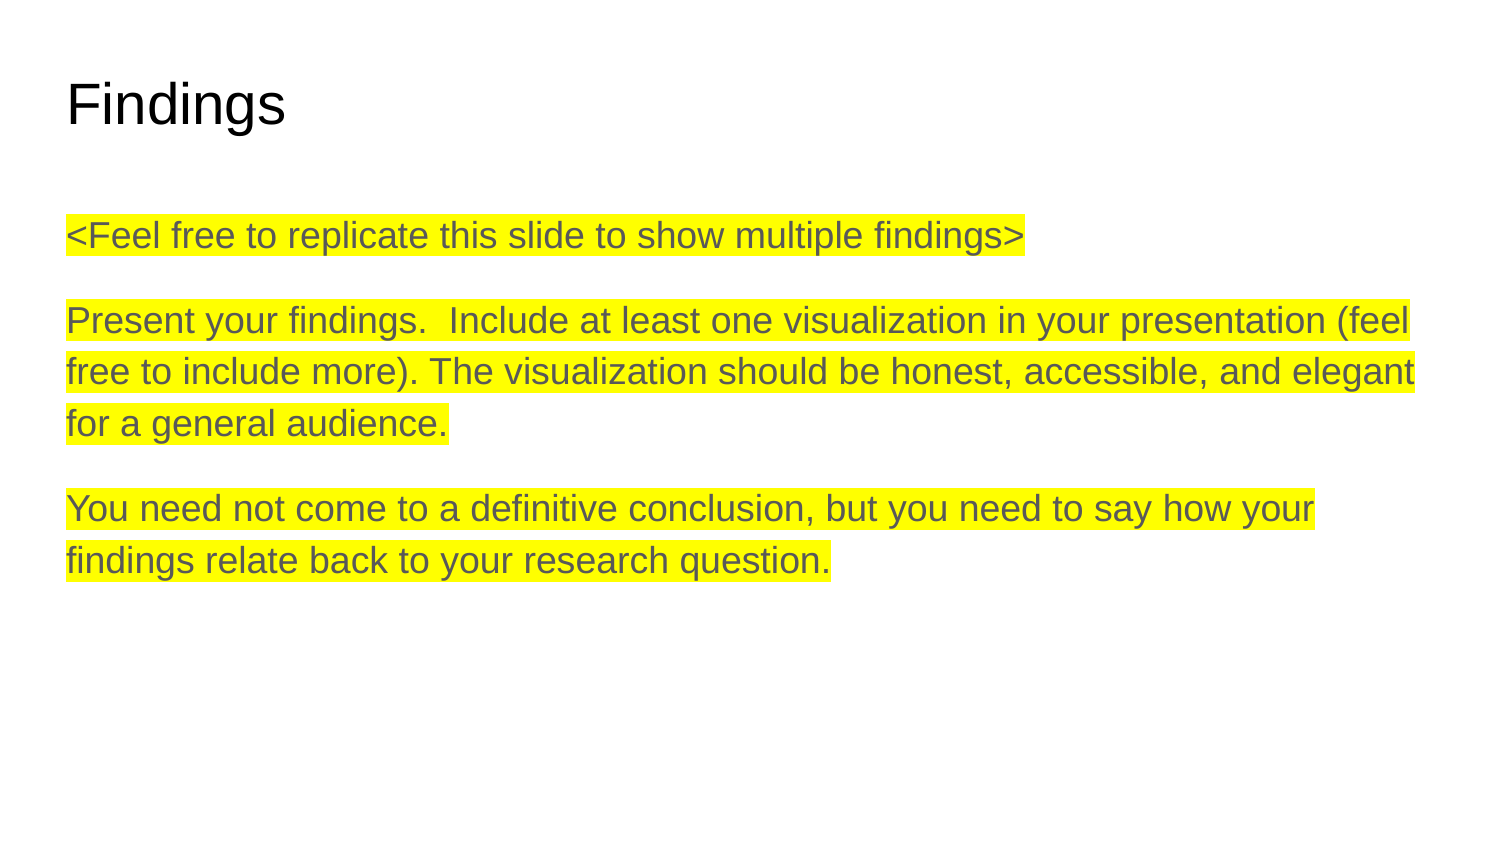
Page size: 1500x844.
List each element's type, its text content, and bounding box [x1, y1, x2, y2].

title Findings [51, 50, 1449, 145]
list <Feel free to replicate this slide to show multiple findings> Present your findings. Include at least one visualization in your presentation (feel free to include more). The visualization should be honest, accessible, and elegant for a general audience. You need not come to a definitive conclusion, but you need to say how your findings relate back to your research question. [51, 189, 1449, 750]
